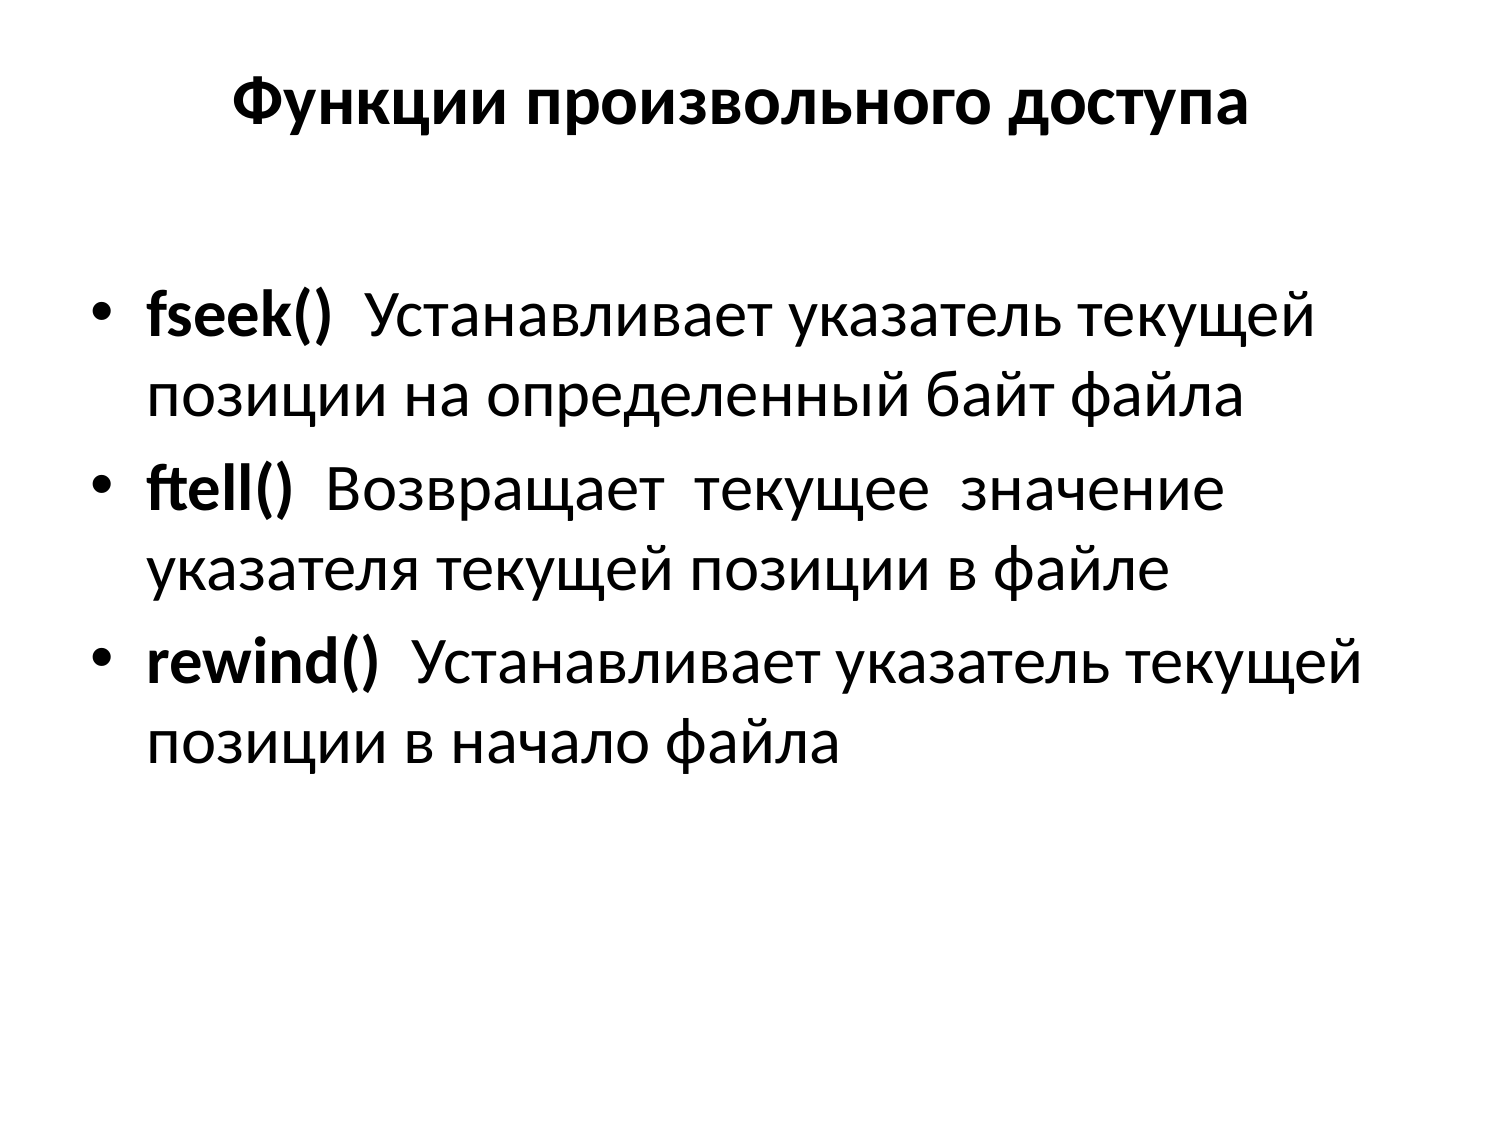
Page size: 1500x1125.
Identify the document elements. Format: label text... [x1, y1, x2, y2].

list fseek() Устанавливает указатель текущей позиции на определенный байт файла ftell() Возвращает текущее значение указателя текущей позиции в файле rewind() Устанавливает указатель текущей позиции в начало файла [75, 262, 1425, 1005]
title Функции произвольного доступа [75, 45, 1425, 233]
